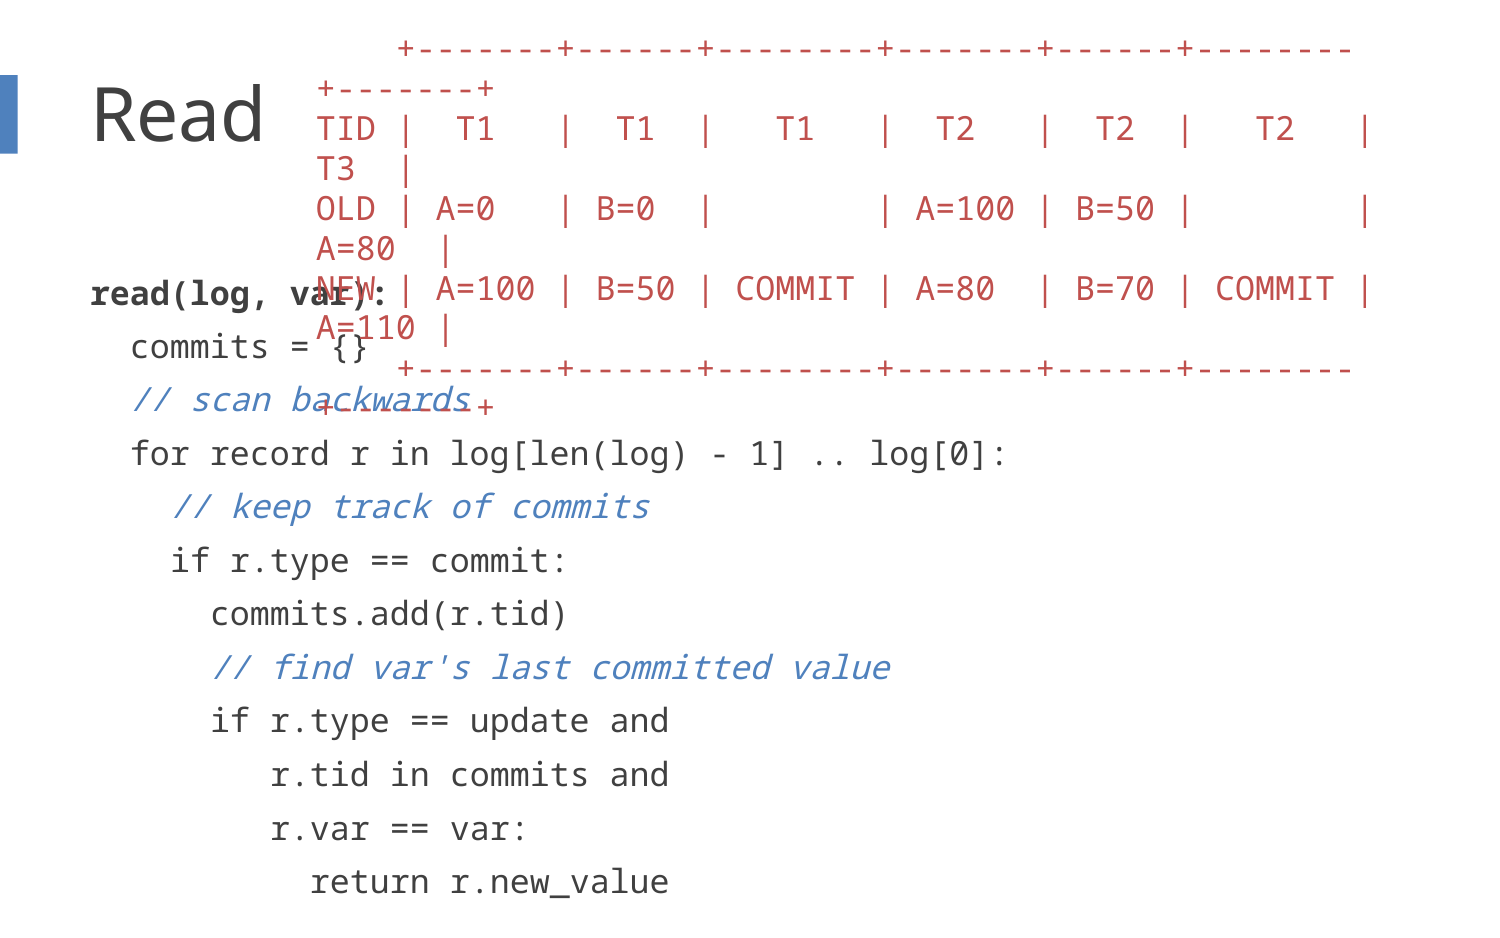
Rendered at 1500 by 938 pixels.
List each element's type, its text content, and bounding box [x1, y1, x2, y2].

list read(log, var): commits = {} // scan backwards for record r in log[len(log) - 1] .. log[0]: // keep track of commits if r.type == commit: commits.add(r.tid) // find var's last committed value if r.type == update and r.tid in commits and r.var == var: return r.new_value [75, 256, 1425, 906]
text_box +-------+------+--------+-------+------+--------+-------+ TID | T1 | T1 | T1 | T2 | T2 | T2 | T3 | OLD | A=0 | B=0 | | A=100 | B=50 | | A=80 | NEW | A=100 | B=50 | COMMIT | A=80 | B=70 | COMMIT | A=110 | +-------+------+--------+-------+------+--------+-------+ [301, 19, 1452, 474]
title Read [75, 37, 301, 186]
